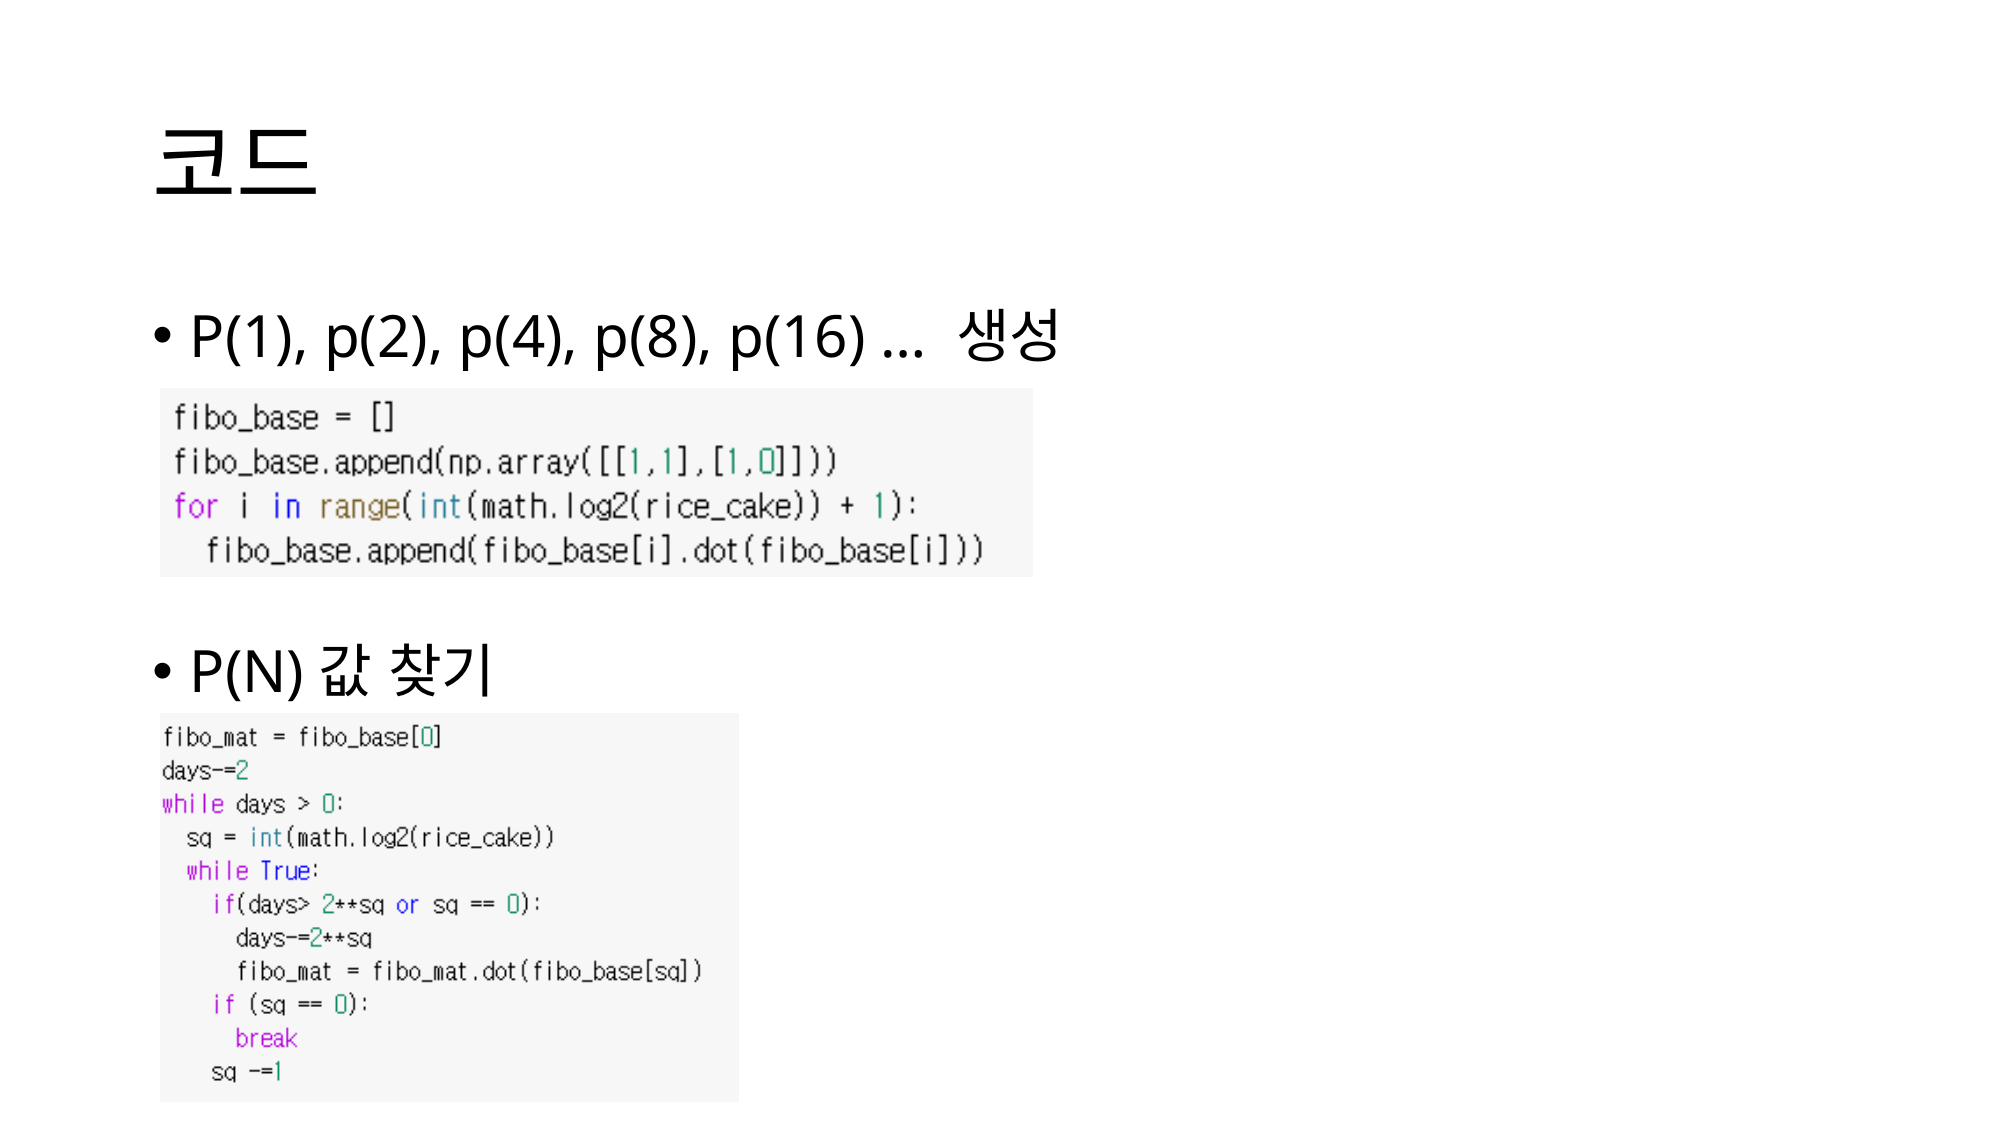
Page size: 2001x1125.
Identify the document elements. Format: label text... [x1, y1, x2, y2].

picture [160, 713, 739, 1103]
picture [160, 388, 1033, 577]
title 코드 [137, 59, 1863, 278]
list P(1), p(2), p(4), p(8), p(16) … 생성 P(N)값 찾기 [137, 299, 1863, 1014]
